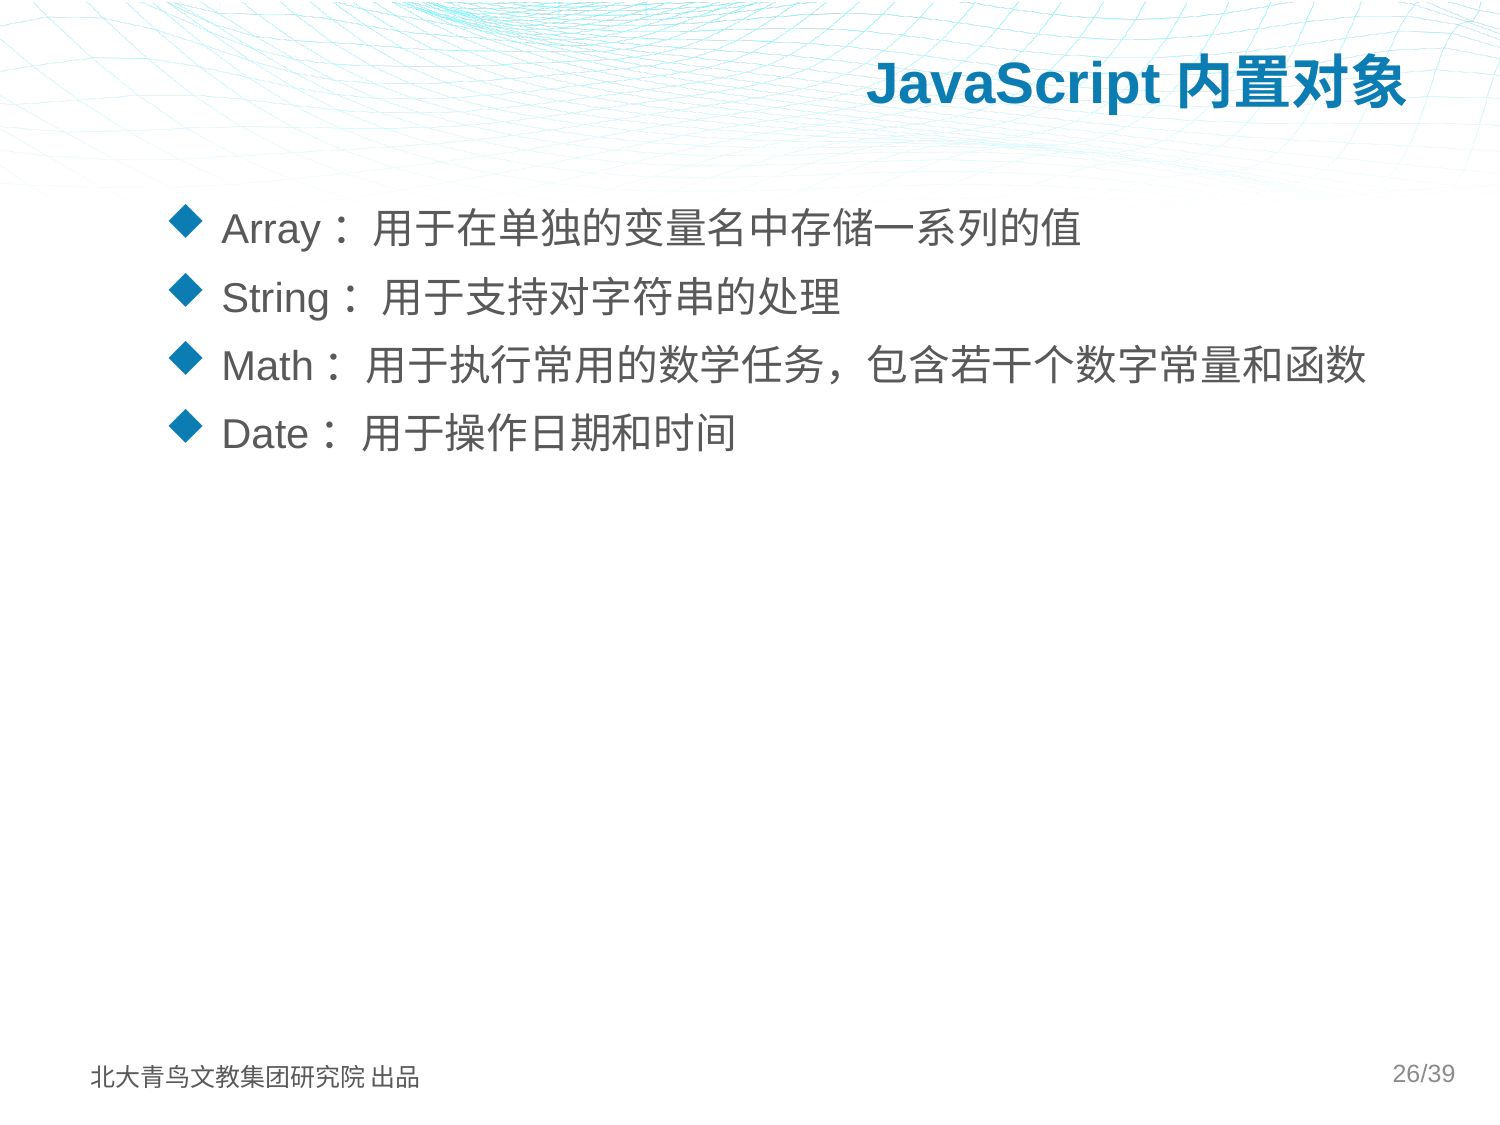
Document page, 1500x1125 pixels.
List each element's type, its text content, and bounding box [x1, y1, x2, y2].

list Array：用于在单独的变量名中存储一系列的值 String：用于支持对字符串的处理 Math：用于执行常用的数学任务，包含若干个数字常量和函数 Date：用于操作日期和时间 [150, 184, 1424, 894]
picture [0, 2, 1500, 215]
slide_number 26/39 [1120, 1042, 1471, 1103]
title JavaScript内置对象 [150, 45, 1424, 114]
